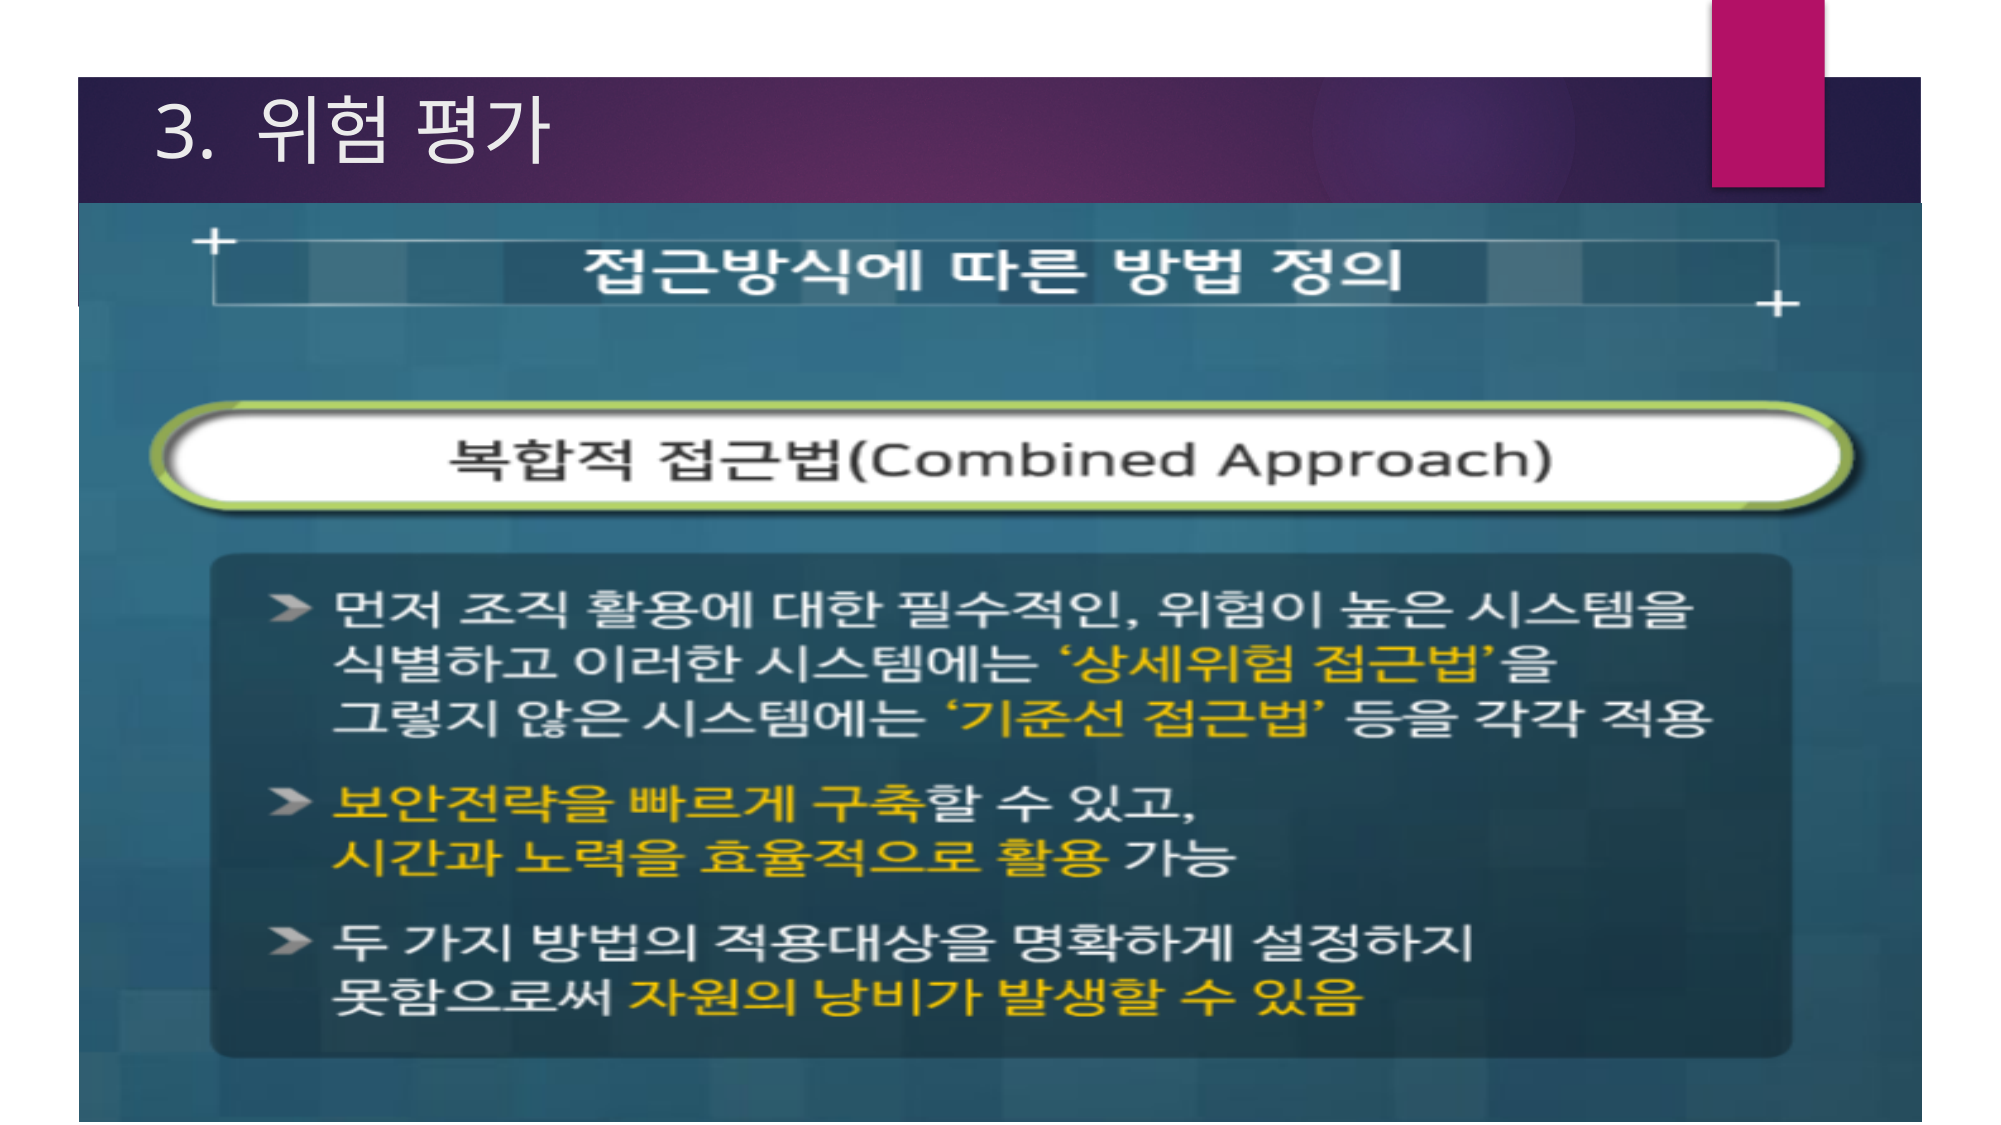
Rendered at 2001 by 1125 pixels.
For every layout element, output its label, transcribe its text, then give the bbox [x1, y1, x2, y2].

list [79, 202, 1922, 1122]
title 3. 위험 평가 [139, 19, 1865, 201]
